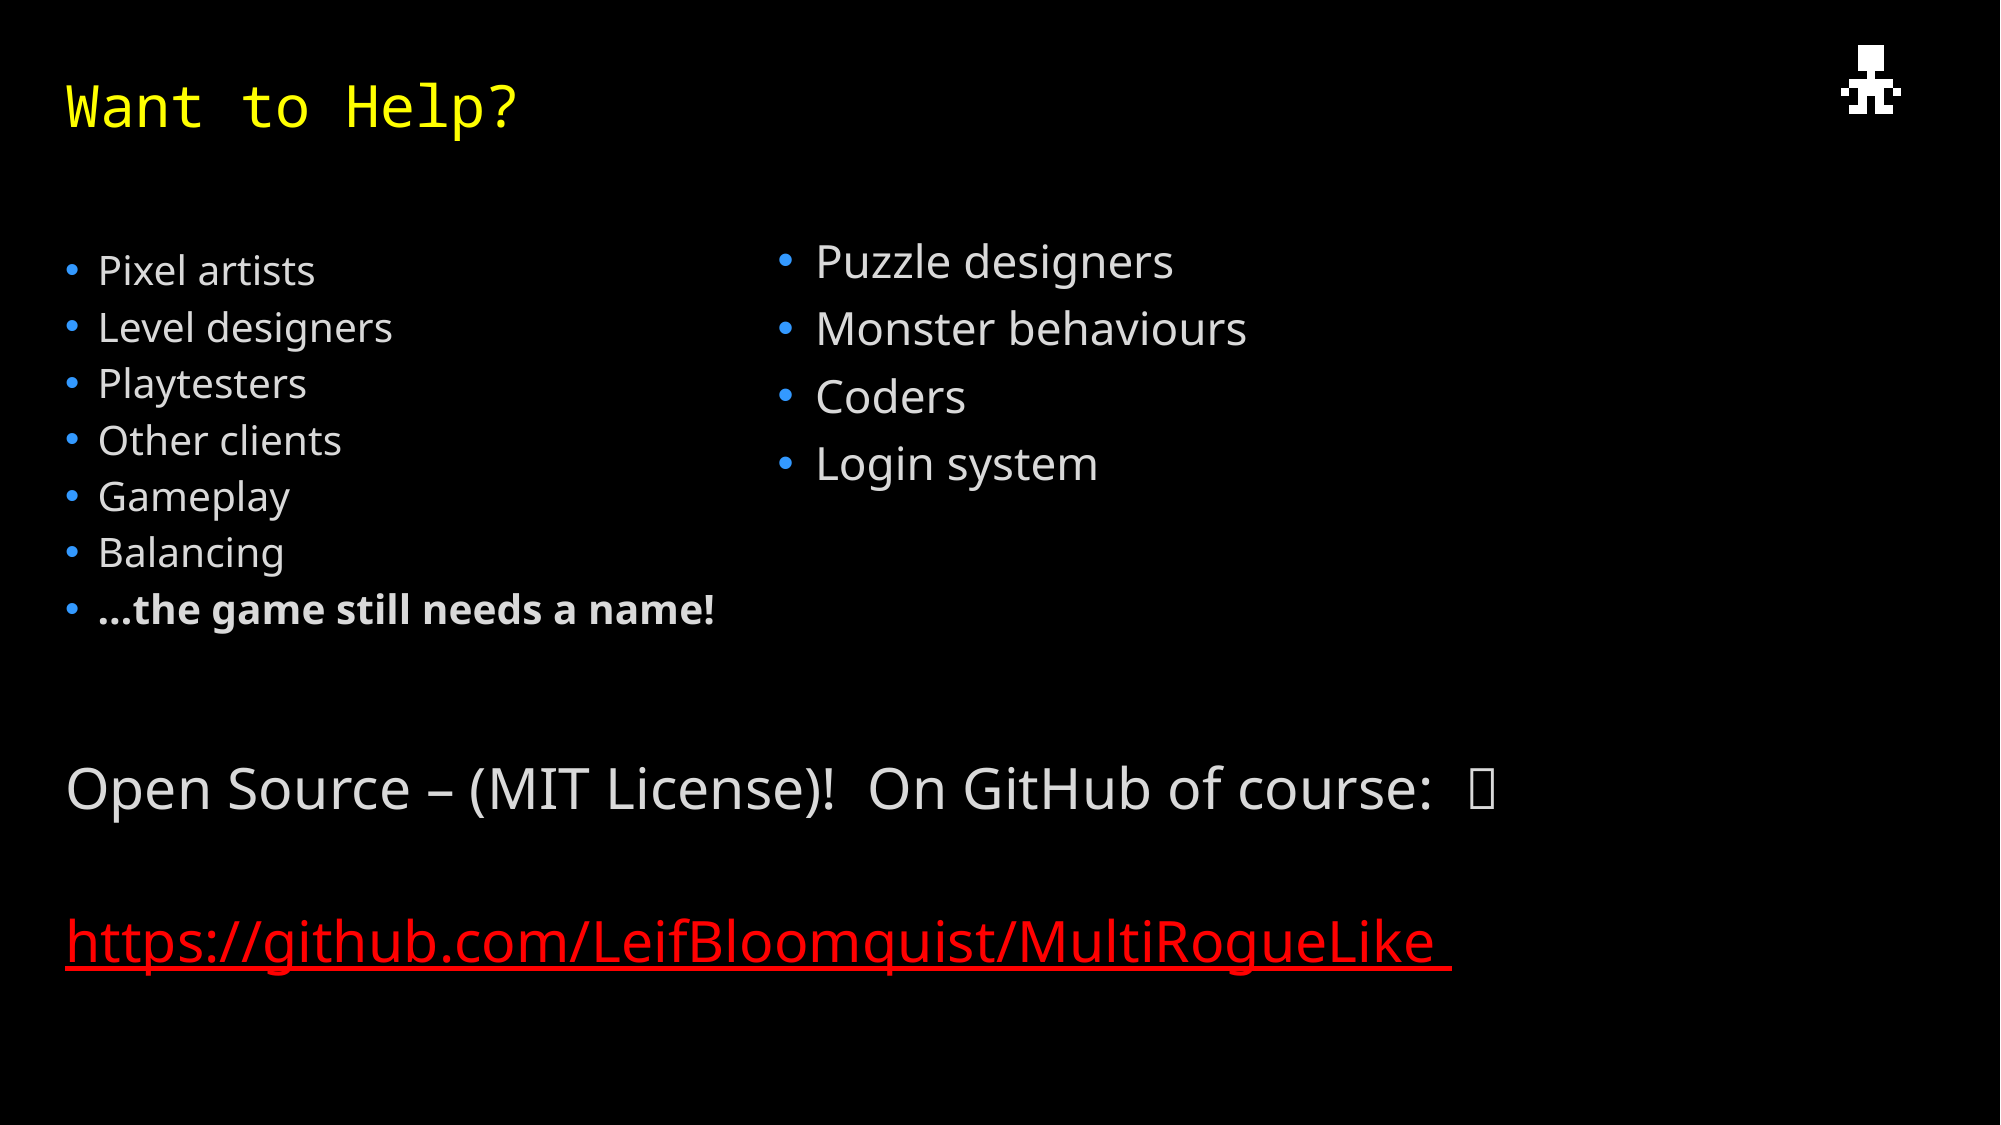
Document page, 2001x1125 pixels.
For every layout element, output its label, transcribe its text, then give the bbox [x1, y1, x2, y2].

title Want to Help? [50, 37, 2000, 148]
list Pixel artists Level designers Playtesters Other clients Gameplay Balancing …the game still needs a name! Open Source – (MIT License)! On GitHub of course:  https://github.com/LeifBloomquist/MultiRogueLike [50, 237, 1613, 1000]
text_box Puzzle designers Monster behaviours Coders Login system [762, 224, 2000, 988]
picture [1837, 37, 1906, 114]
